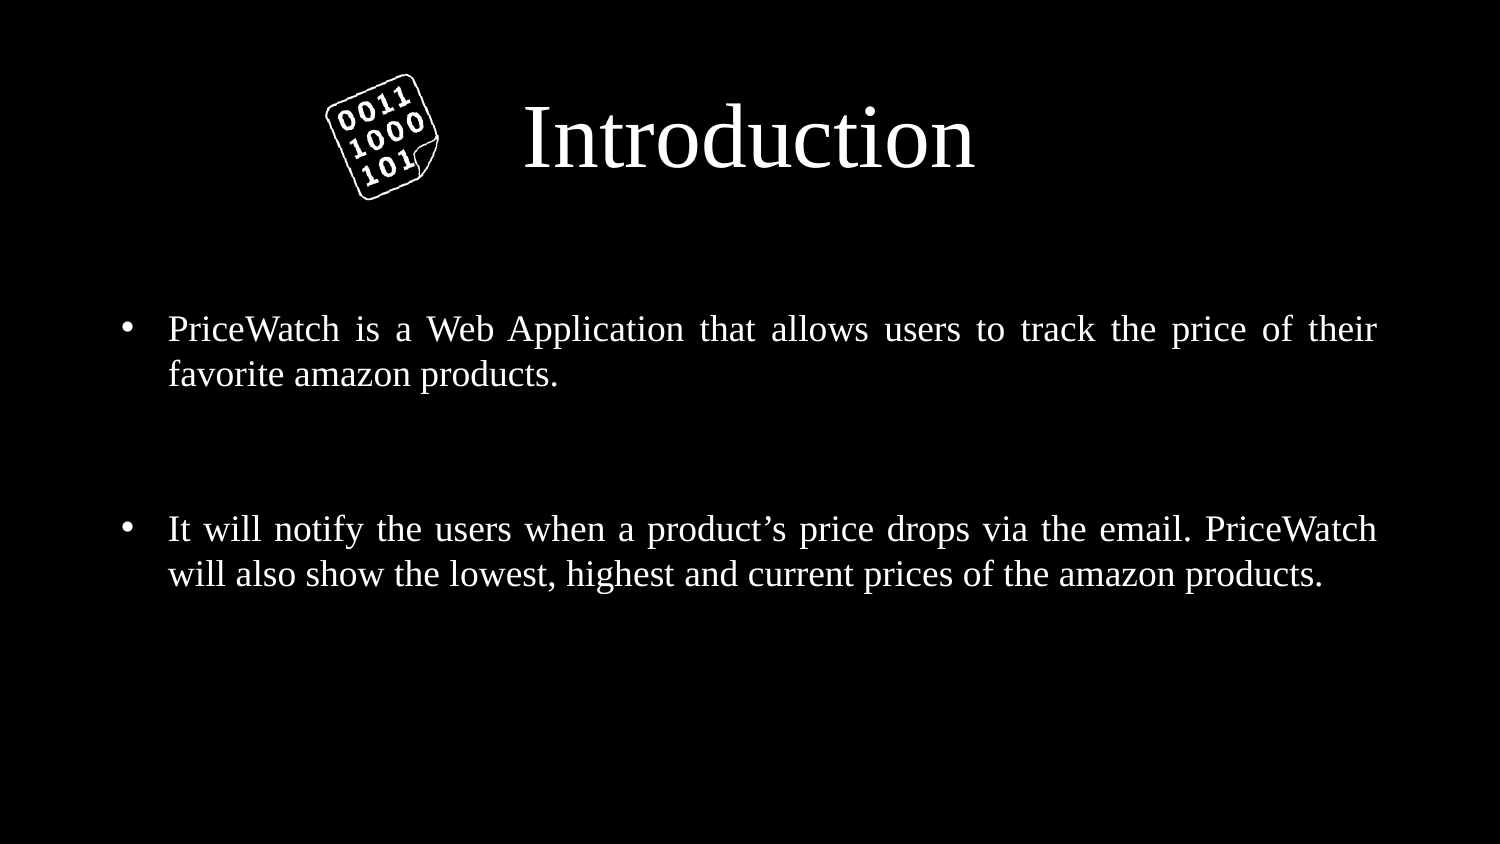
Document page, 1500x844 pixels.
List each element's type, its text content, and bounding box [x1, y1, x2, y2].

text_box PriceWatch is a Web Application that allows users to track the price of their favorite amazon products. [106, 296, 1394, 402]
text_box Introduction [453, 68, 1047, 194]
picture [316, 71, 448, 203]
text_box It will notify the users when a product’s price drops via the email. PriceWatch will also show the lowest, highest and current prices of the amazon products. [106, 496, 1394, 602]
